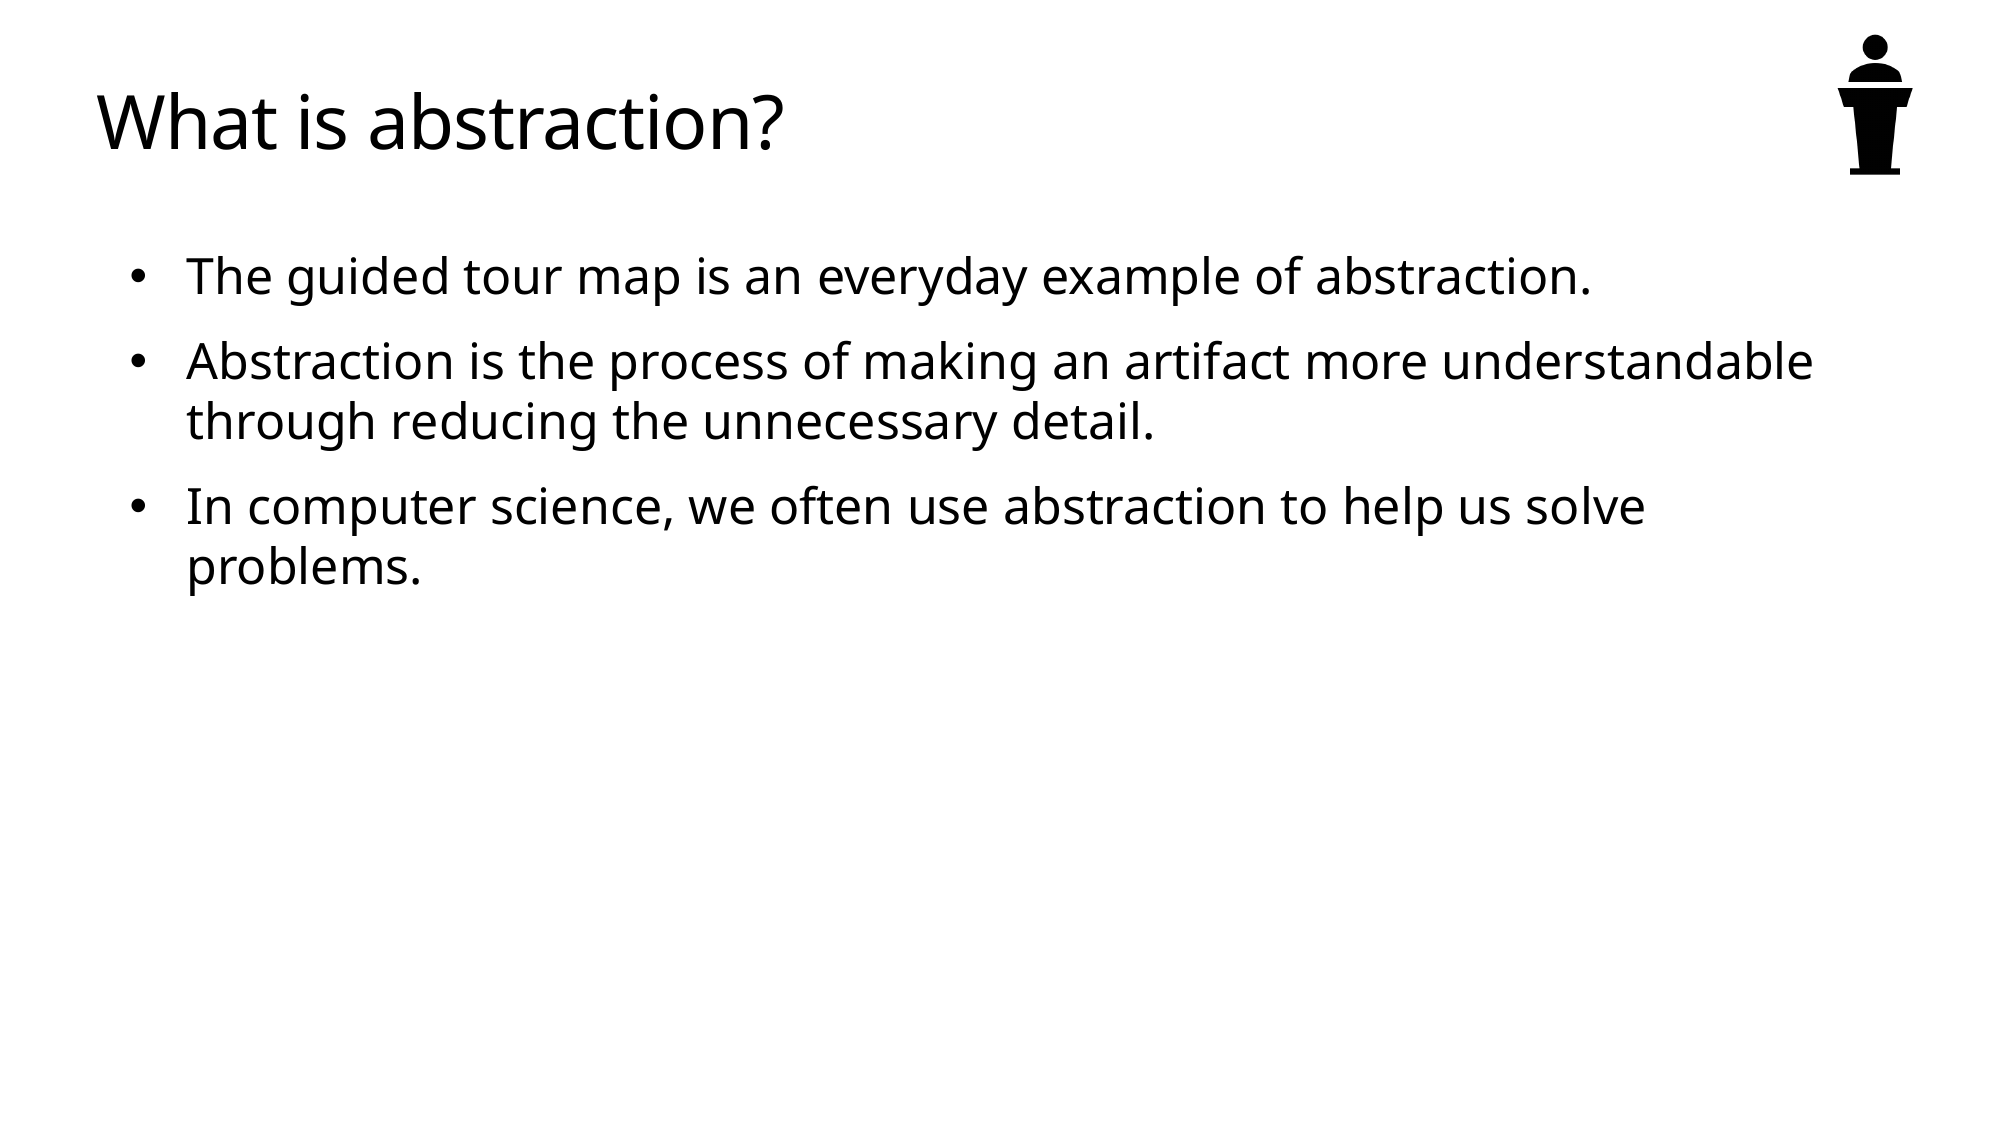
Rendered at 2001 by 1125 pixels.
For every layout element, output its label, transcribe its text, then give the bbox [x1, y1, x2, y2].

picture [1799, 29, 1951, 181]
text_box The guided tour map is an everyday example of abstraction. Abstraction is the process of making an artifact more understandable through reducing the unnecessary detail. In computer science, we often use abstraction to help us solve problems. [96, 237, 1903, 1002]
title What is abstraction? [96, 75, 1799, 166]
